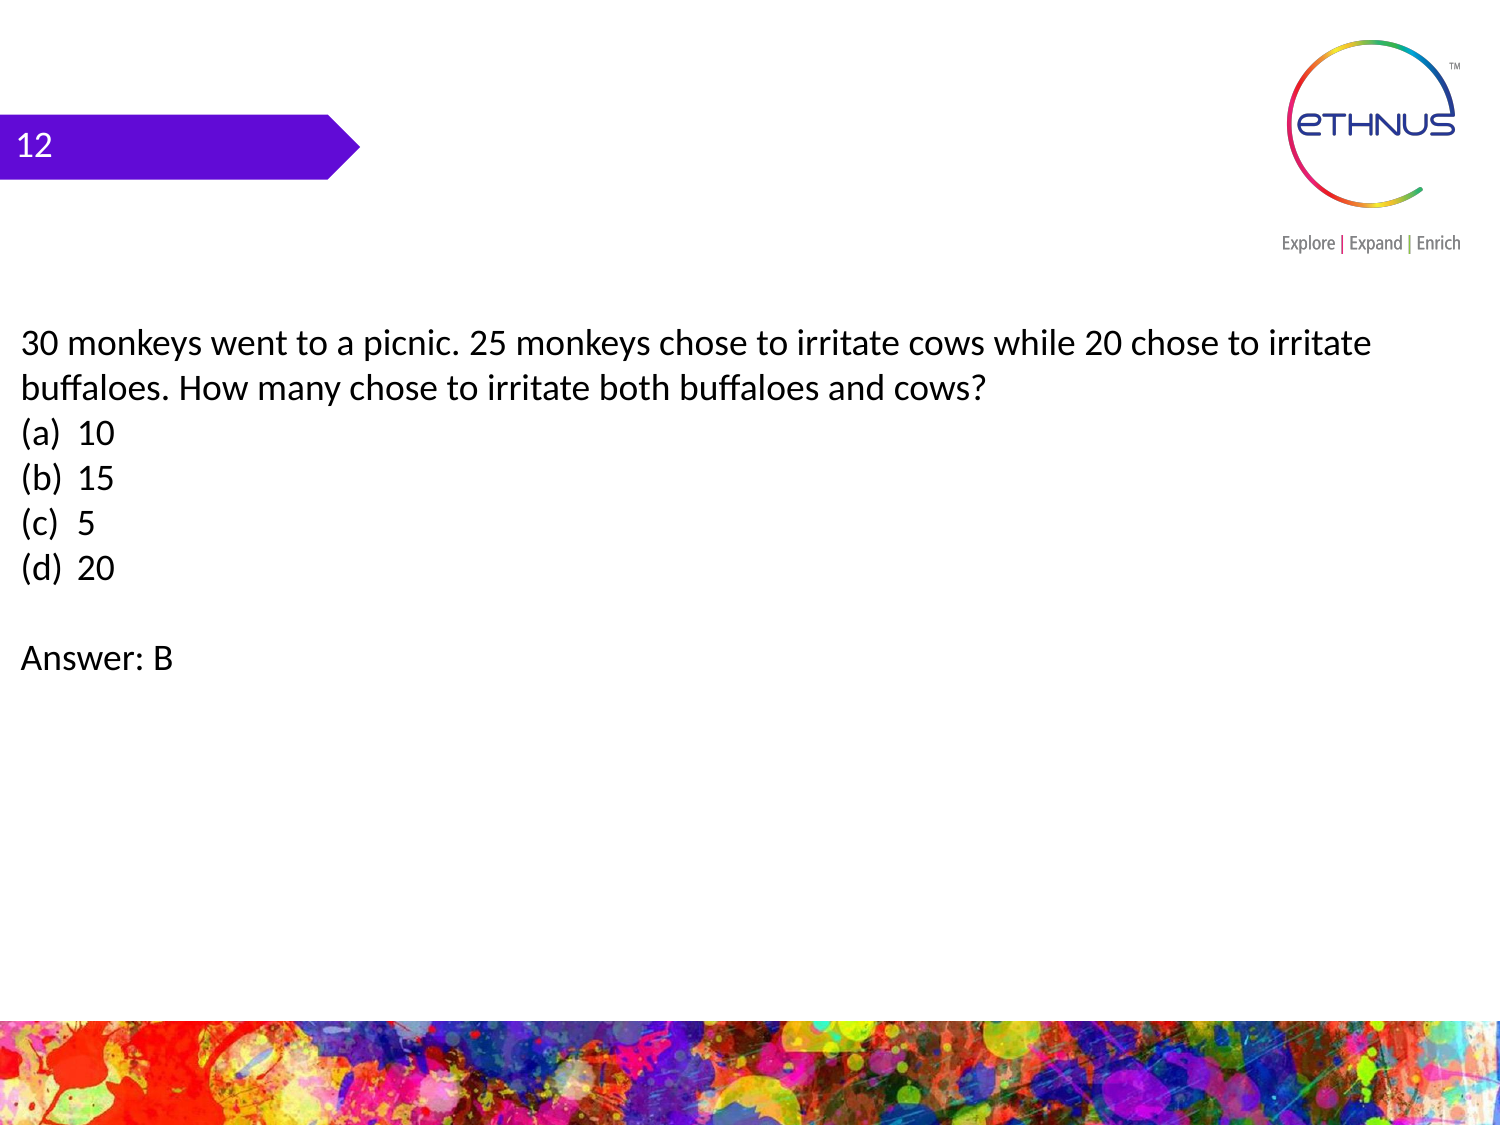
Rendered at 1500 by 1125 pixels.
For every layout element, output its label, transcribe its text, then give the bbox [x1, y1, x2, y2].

list 30 monkeys went to a picnic. 25 monkeys chose to irritate cows while 20 chose to irritate buffaloes. How many chose to irritate both buffaloes and cows? 10 15 5 20 Answer: B [0, 293, 1500, 729]
picture [0, 1021, 1500, 1125]
list 12 [0, 114, 324, 177]
picture [1283, 40, 1460, 254]
